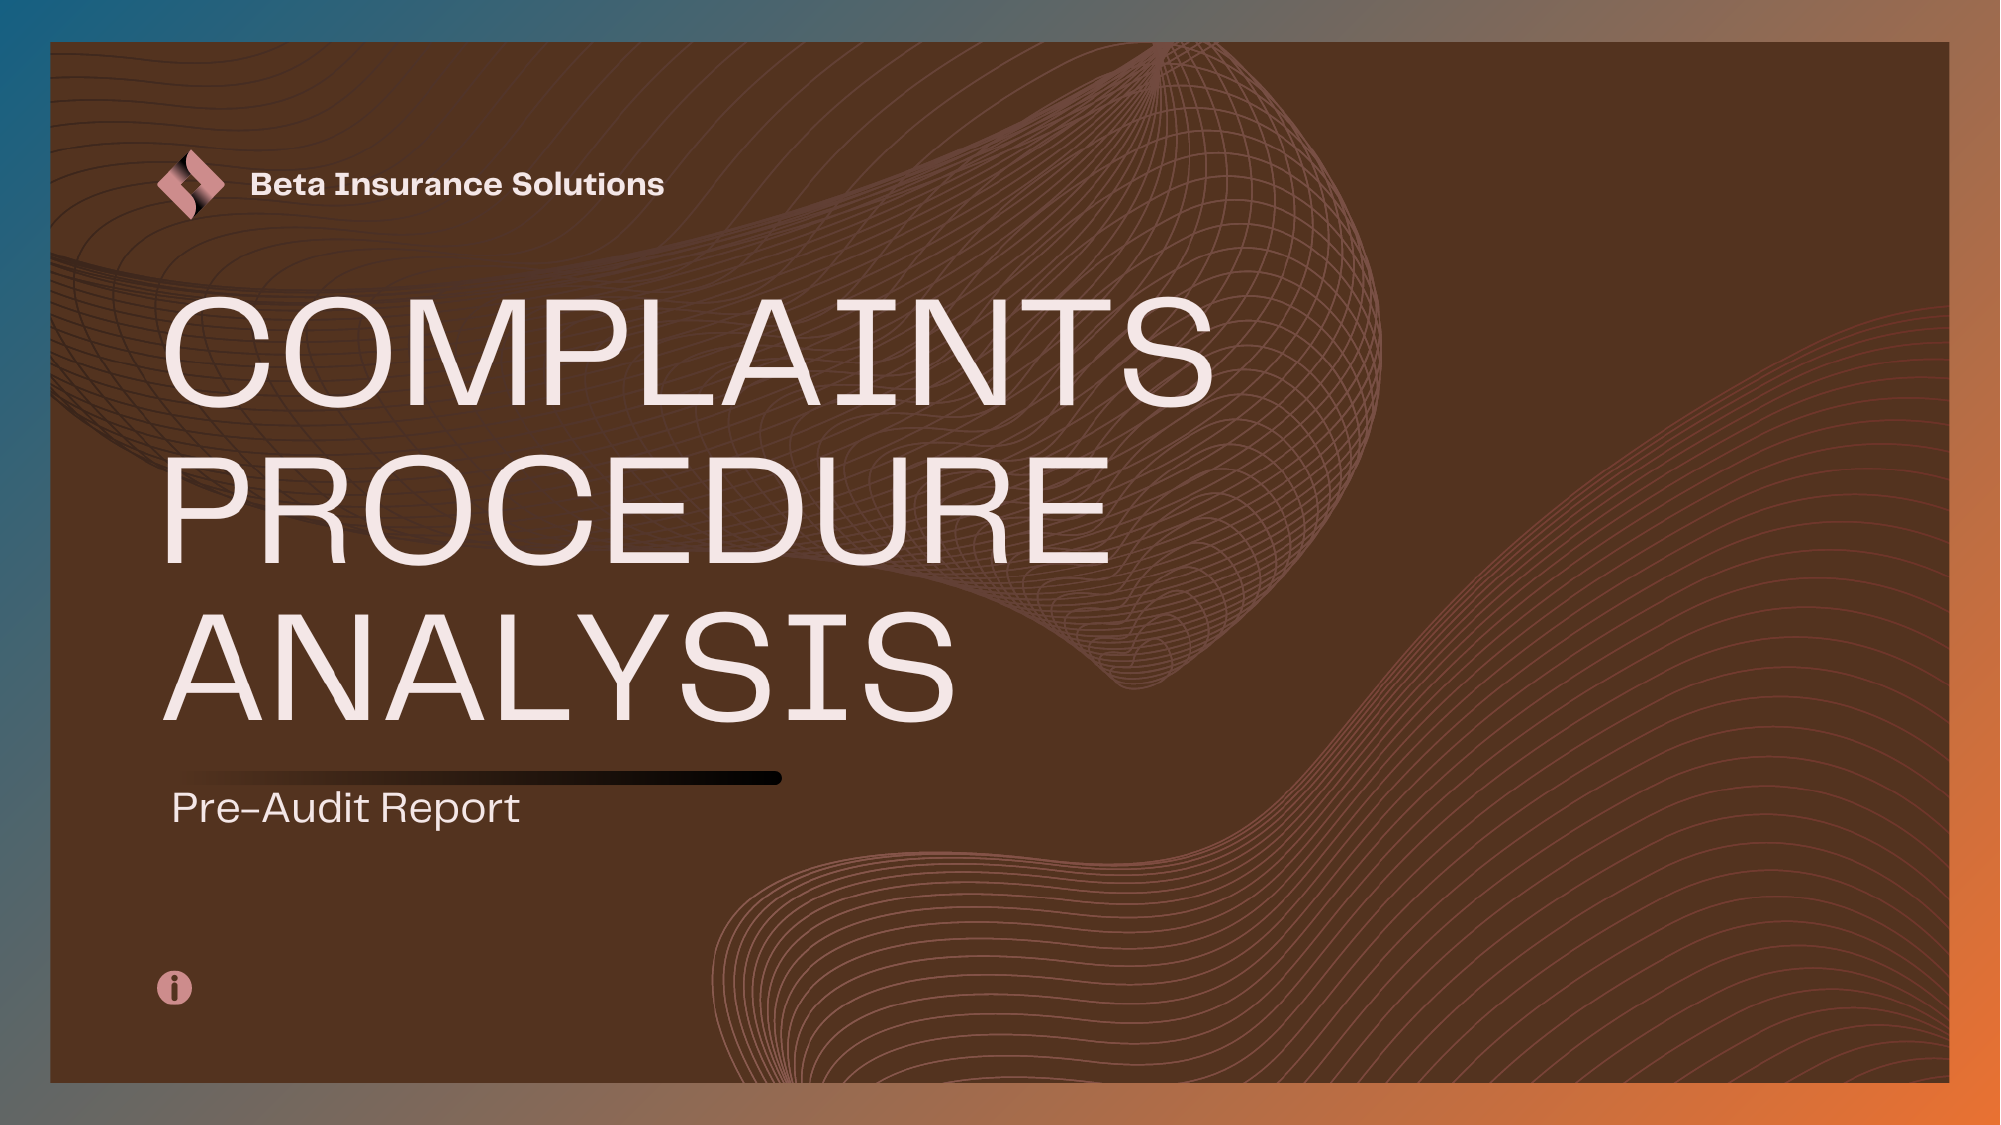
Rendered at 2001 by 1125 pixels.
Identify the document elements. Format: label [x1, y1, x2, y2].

picture [49, 42, 1951, 1083]
text_box [0, 0, 2000, 1125]
